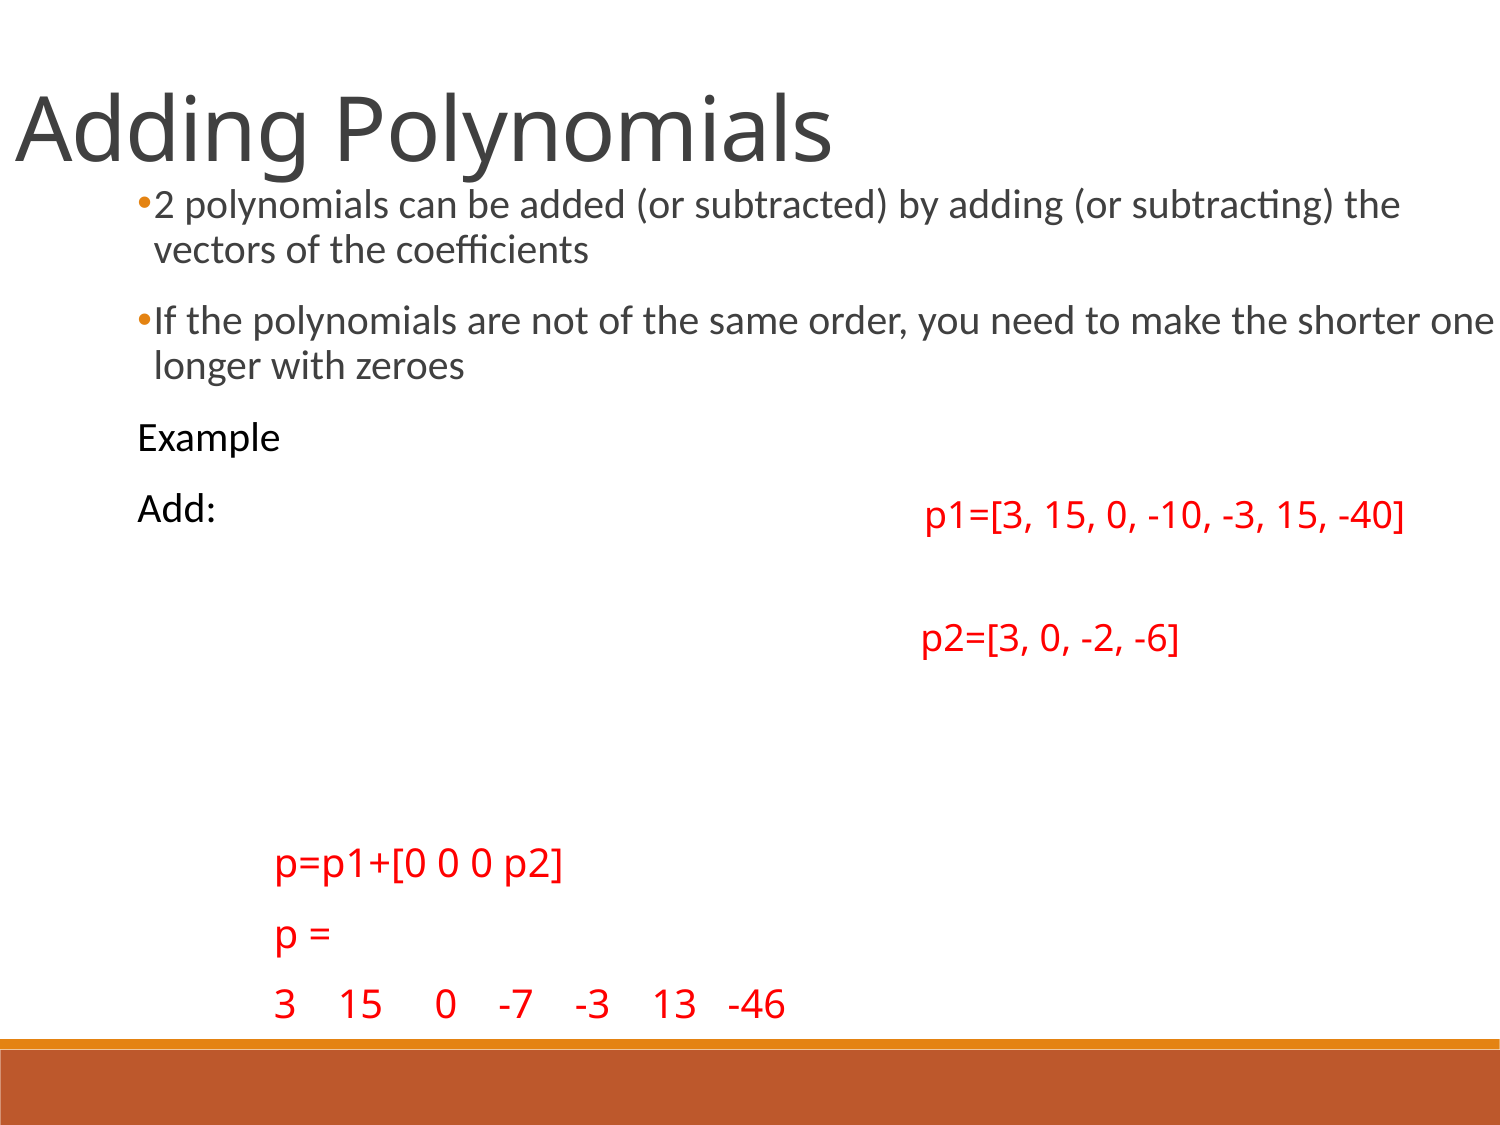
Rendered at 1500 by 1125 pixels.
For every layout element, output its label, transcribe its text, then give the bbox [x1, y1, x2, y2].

text_box p2=[3, 0, -2, -6] [755, 606, 1195, 666]
title Adding Polynomials [0, 79, 1350, 188]
text_box p1=[3, 15, 0, -10, -3, 15, -40] [759, 483, 1421, 544]
